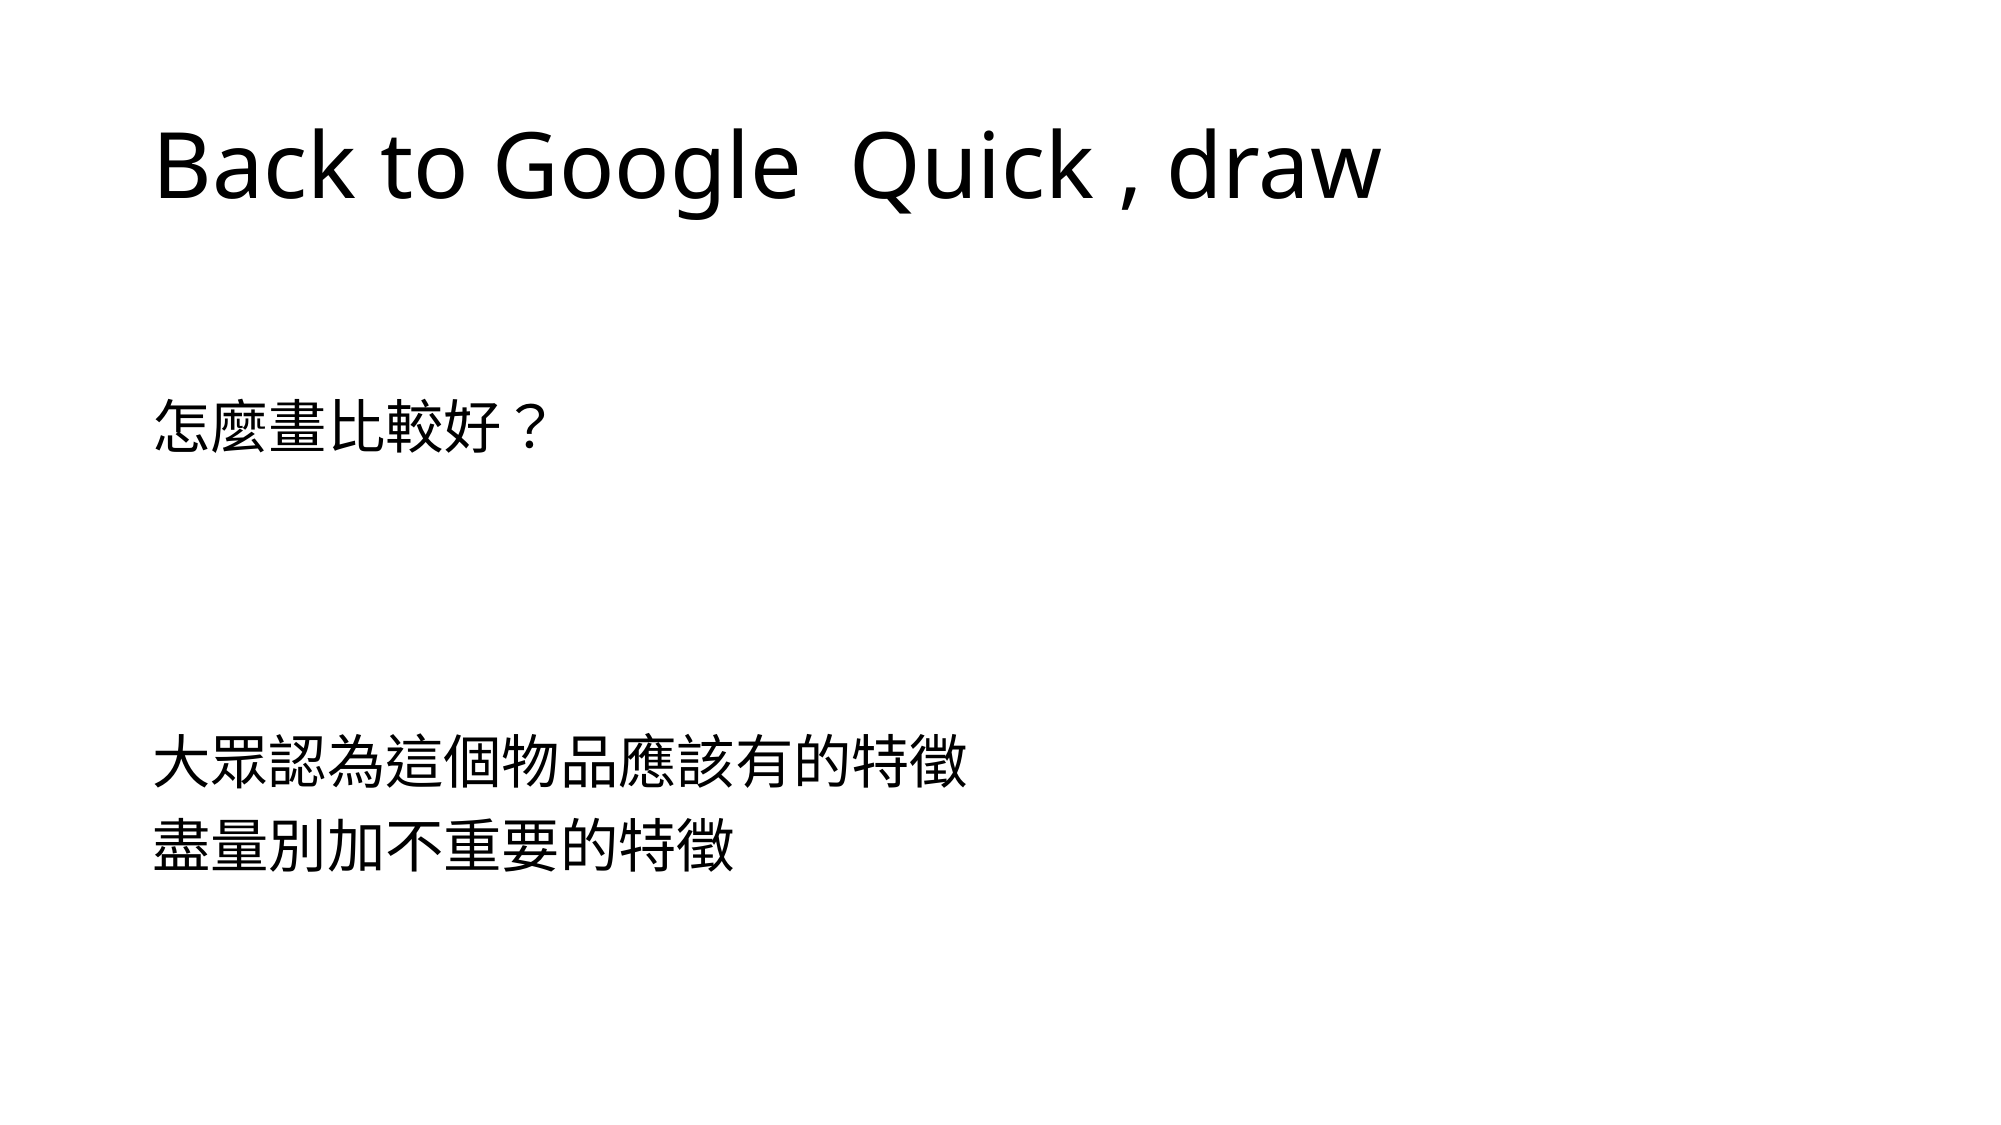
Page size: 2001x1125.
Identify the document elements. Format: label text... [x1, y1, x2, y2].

title Back to Google Quick , draw [137, 59, 1863, 278]
list 怎麼畫比較好？ 大眾認為這個物品應該有的特徵 盡量別加不重要的特徵 [137, 299, 1863, 1014]
